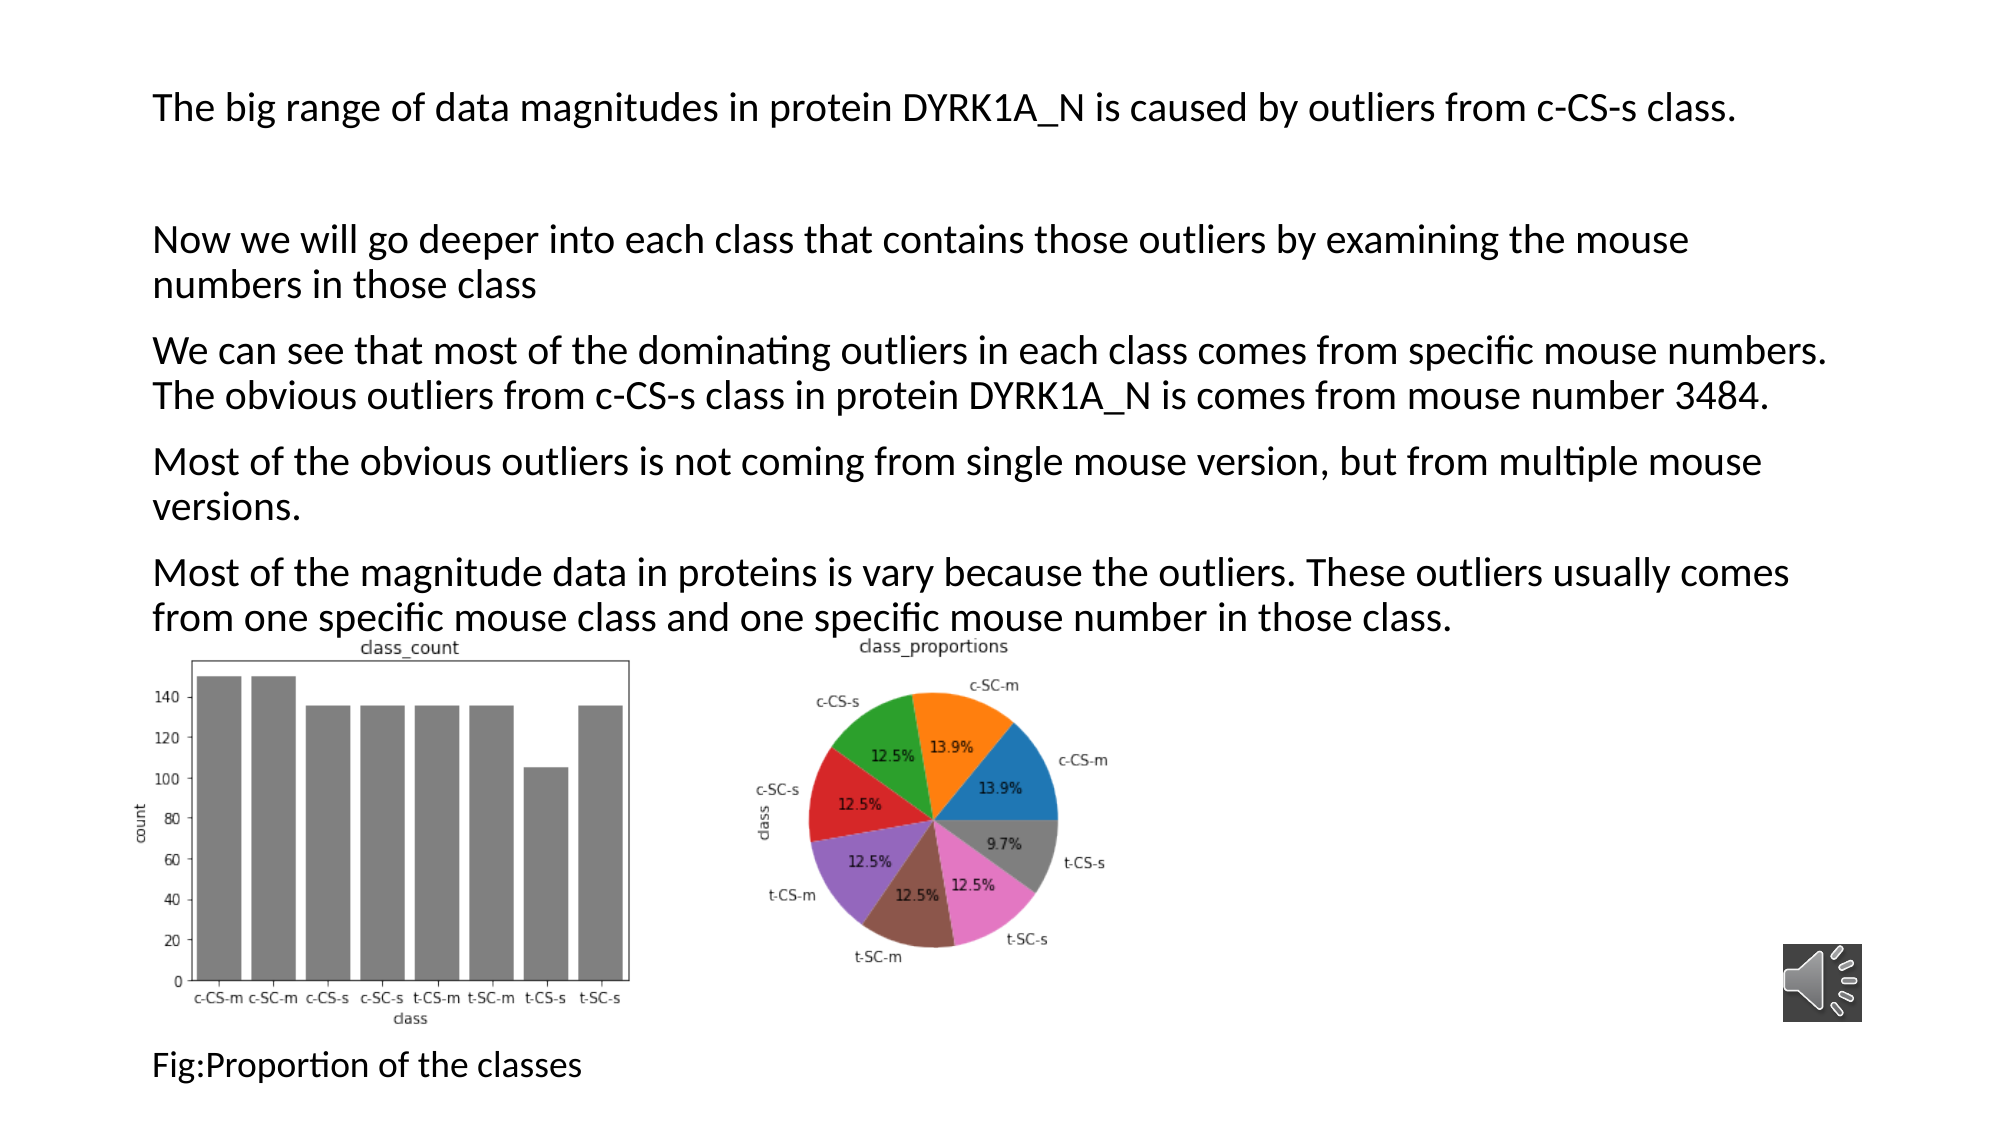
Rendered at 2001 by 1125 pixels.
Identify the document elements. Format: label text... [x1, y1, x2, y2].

picture [124, 628, 1119, 1036]
text_box Fig:Proportion of the classes [137, 1032, 1684, 1093]
picture [1782, 942, 1863, 1023]
list The big range of data magnitudes in protein DYRK1A_N is caused by outliers from c-CS-s class. Now we will go deeper into each class that contains those outliers by examining the mouse numbers in those class We can see that most of the dominating outliers in each class comes from specific mouse numbers. The obvious outliers from c-CS-s class in protein DYRK1A_N is comes from mouse number 3484. Most of the obvious outliers is not coming from single mouse version, but from multiple mouse versions. Most of the magnitude data in proteins is vary because the outliers. These outliers usually comes from one specific mouse class and one specific mouse number in those class. [137, 78, 1863, 1014]
